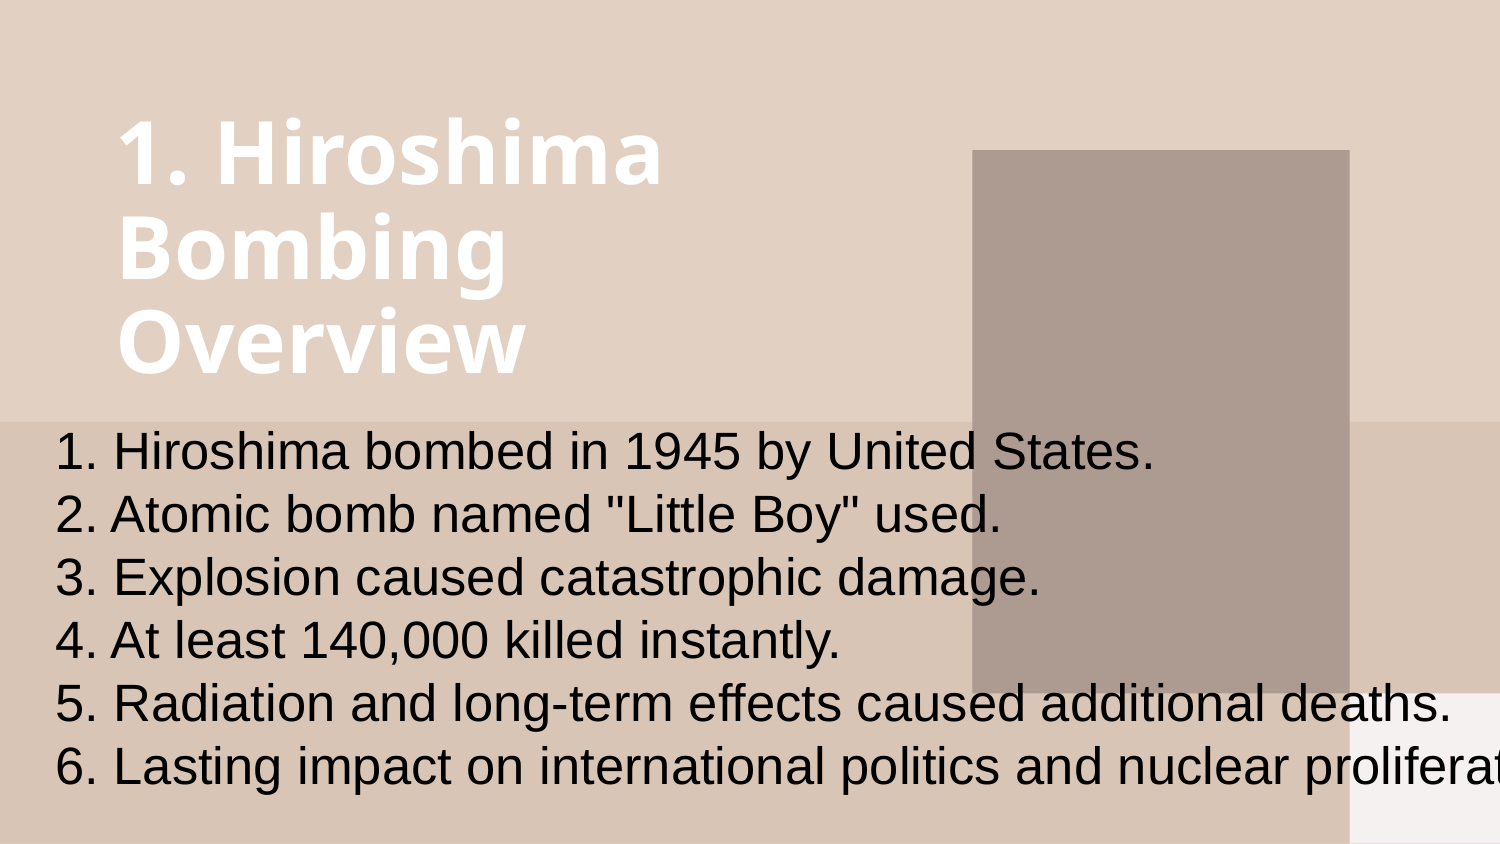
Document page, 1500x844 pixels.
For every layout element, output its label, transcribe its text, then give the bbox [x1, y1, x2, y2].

text_box 1. Hiroshima bombed in 1945 by United States. 2. Atomic bomb named "Little Boy" used. 3. Explosion caused catastrophic damage. 4. At least 140,000 killed instantly. 5. Radiation and long-term effects caused additional deaths. 6. Lasting impact on international politics and nuclear proliferation. [40, 374, 1500, 803]
title 1. Hiroshima Bombing Overview [115, 202, 894, 374]
